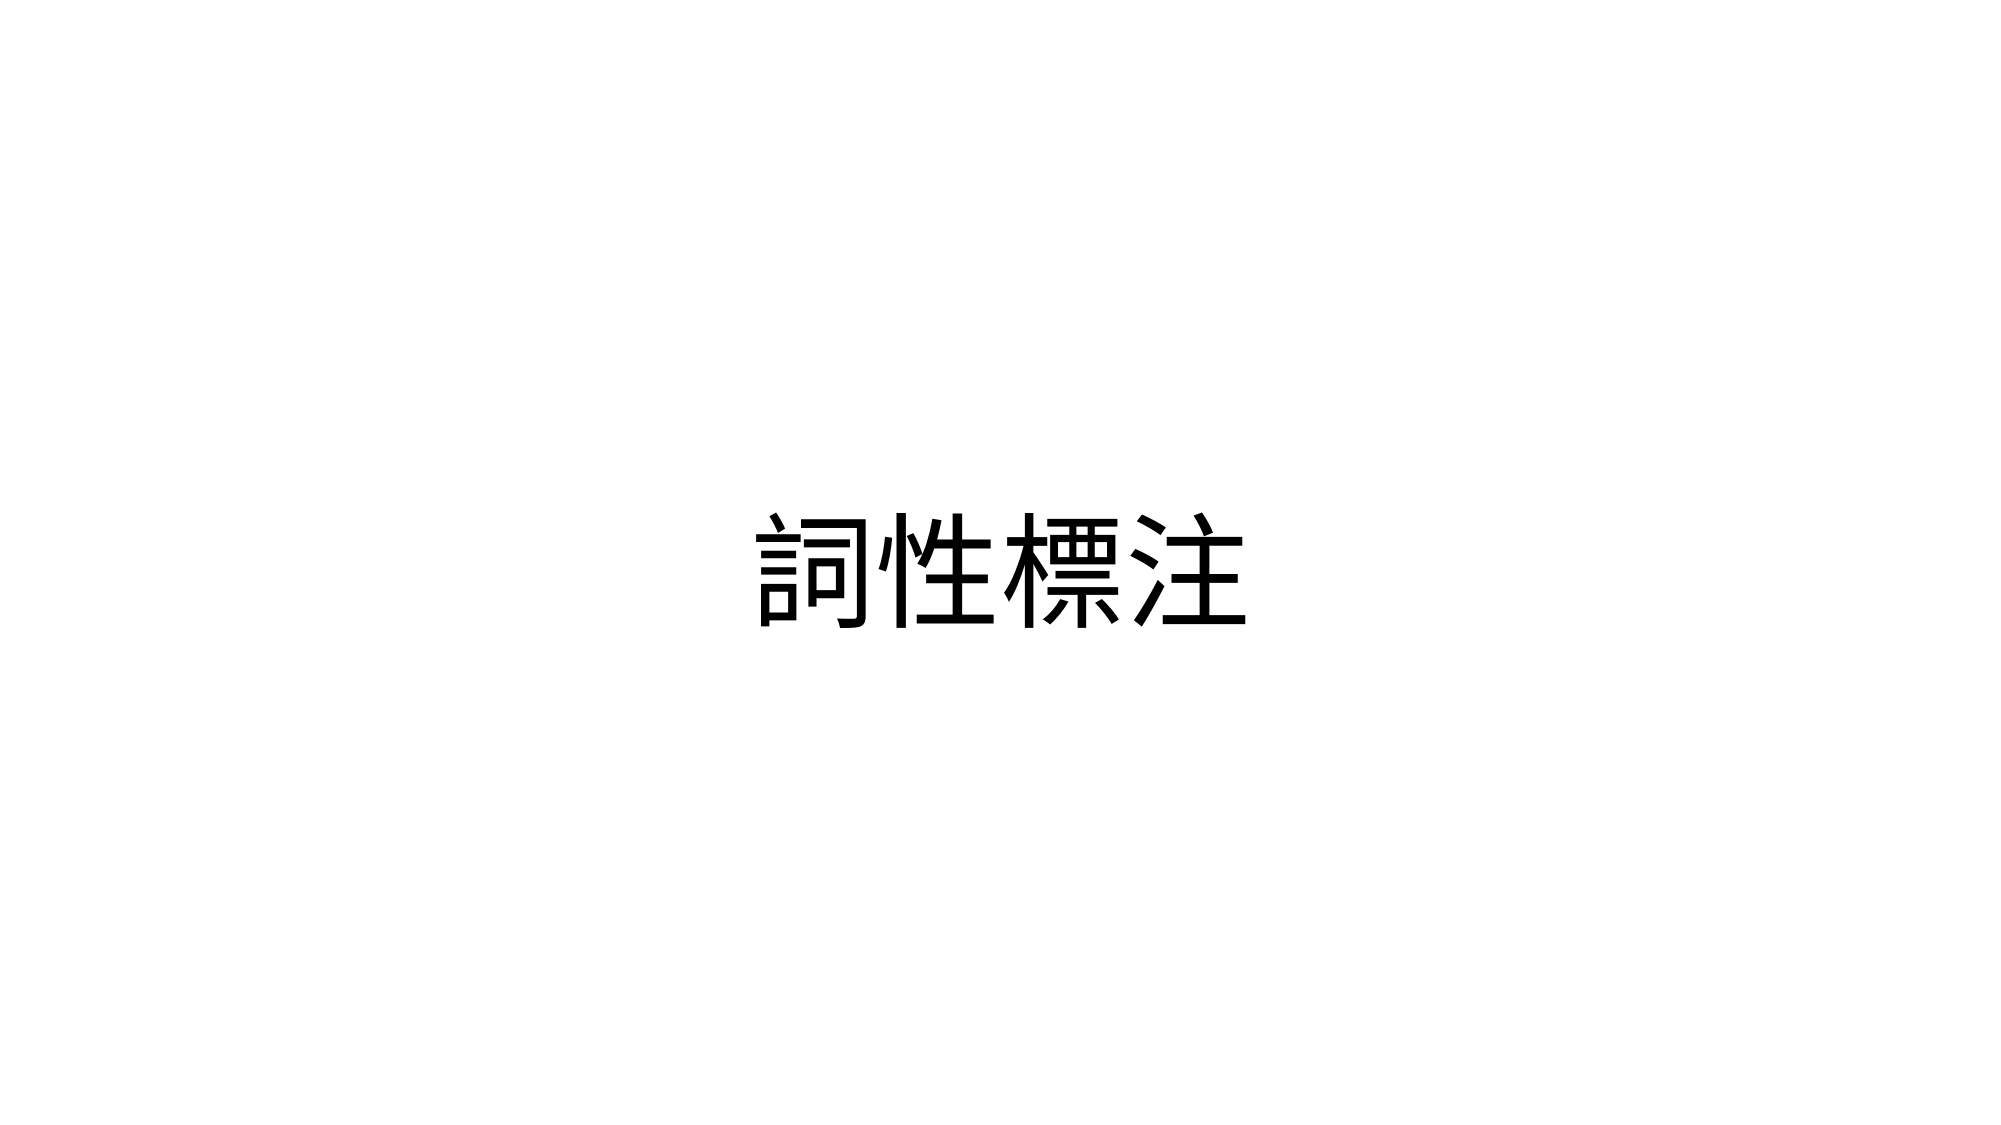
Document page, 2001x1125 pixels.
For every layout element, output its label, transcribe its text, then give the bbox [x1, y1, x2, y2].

title 詞性標注 [249, 444, 1750, 654]
